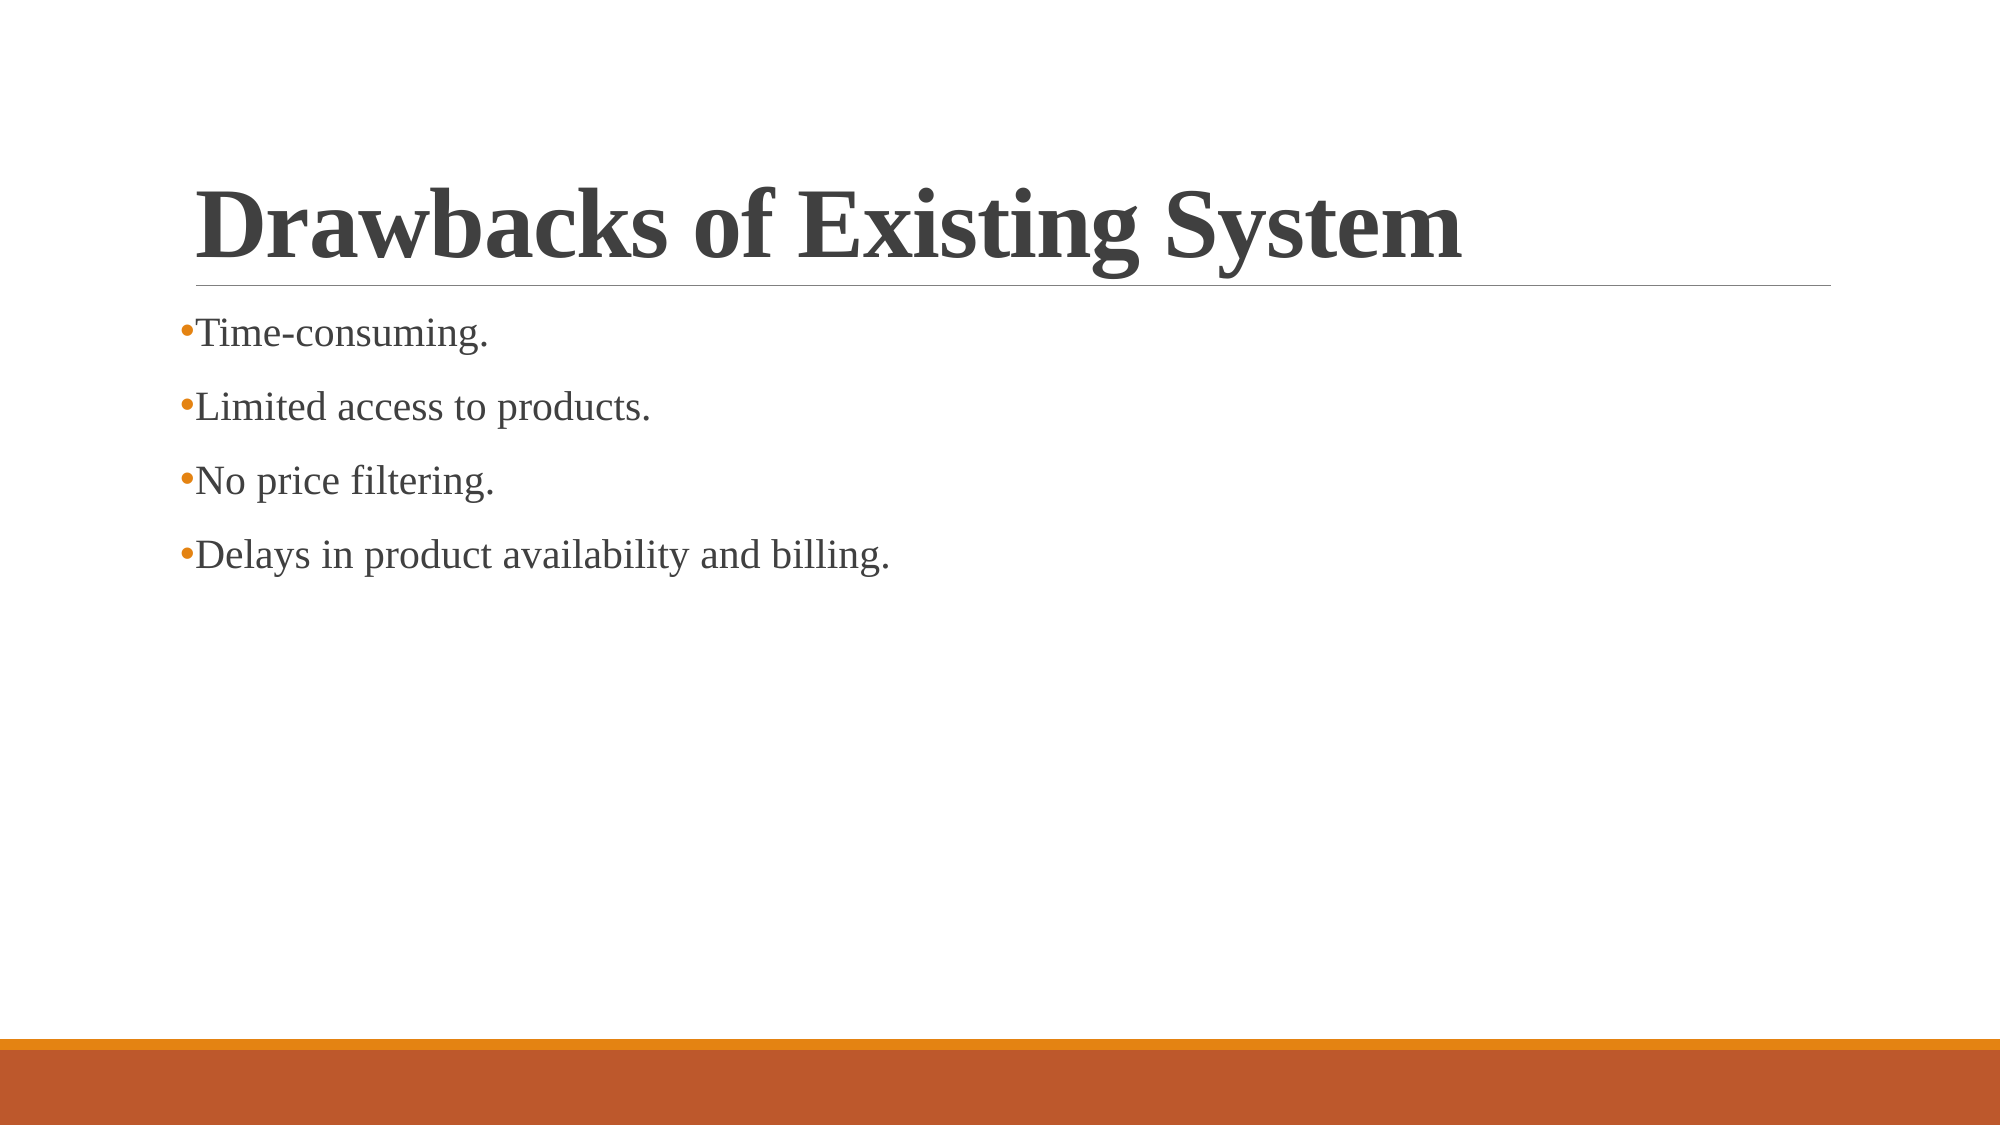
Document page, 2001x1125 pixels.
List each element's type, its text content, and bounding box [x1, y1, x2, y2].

list Time-consuming. Limited access to products. No price filtering. Delays in product availability and billing. [180, 302, 1830, 963]
title Drawbacks of Existing System [180, 47, 1830, 285]
